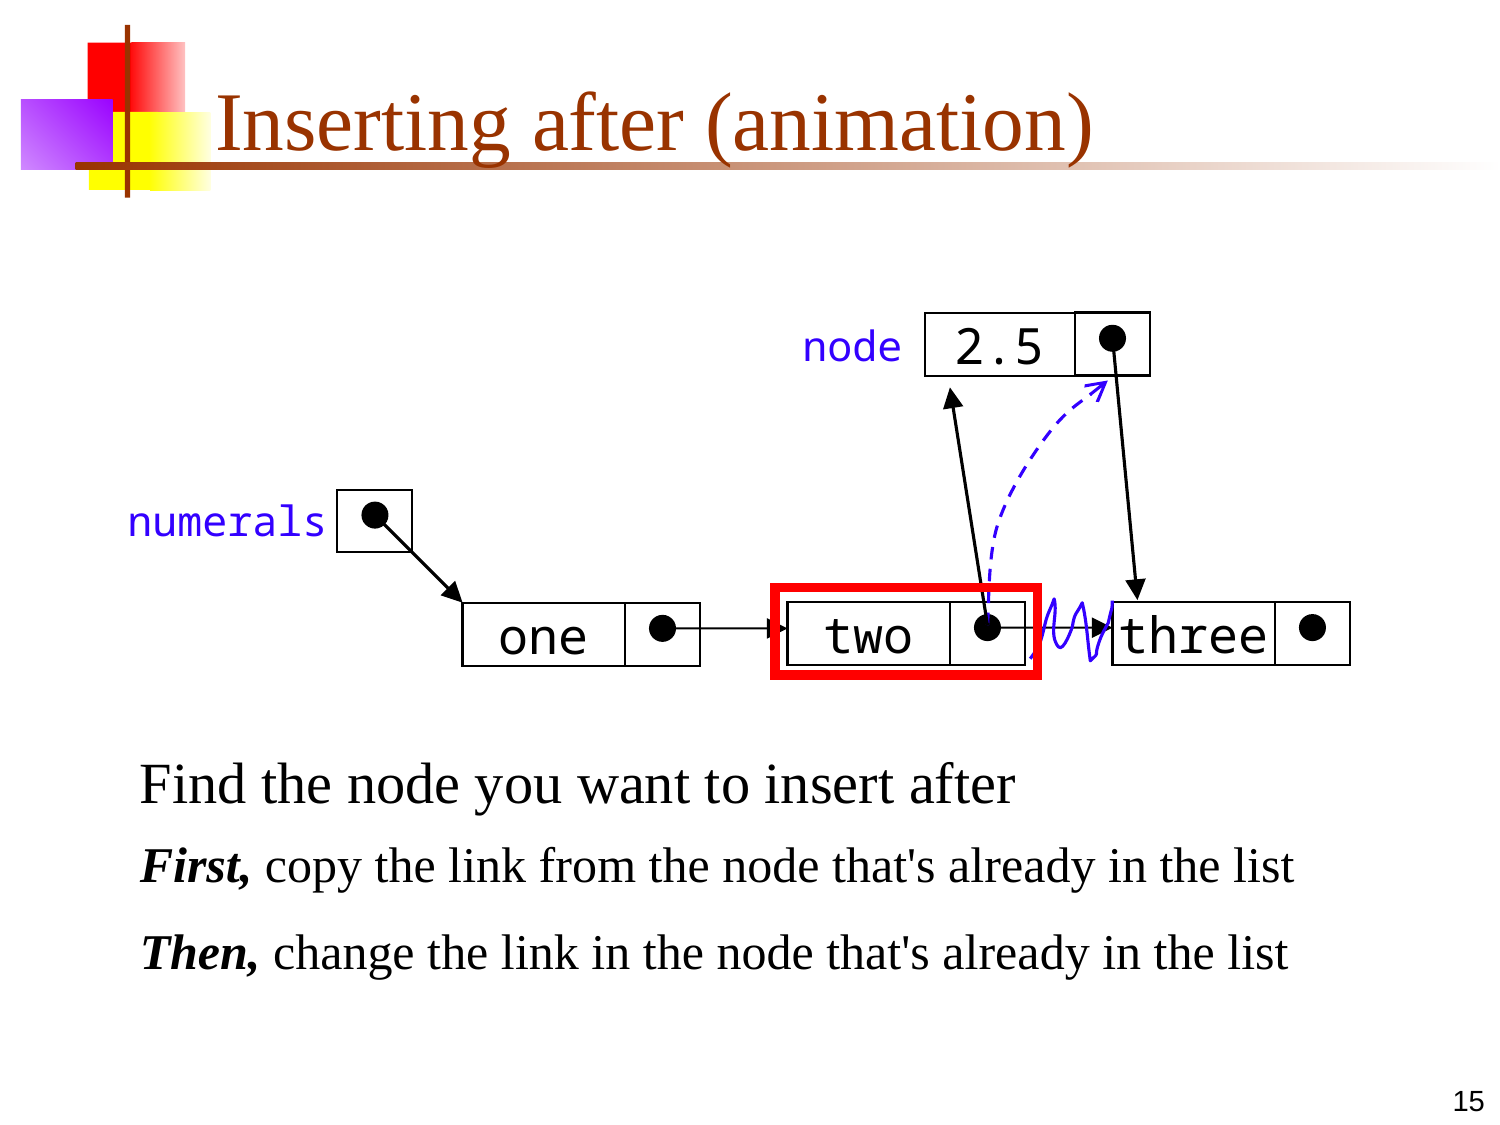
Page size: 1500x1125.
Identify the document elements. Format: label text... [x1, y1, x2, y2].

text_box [112, 487, 1351, 667]
text_box [1015, 388, 1105, 485]
text_box Find the node you want to insert after [124, 737, 1338, 823]
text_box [787, 312, 1151, 379]
title Inserting after (animation) [199, 37, 1479, 176]
slide_number 15 [1187, 1049, 1500, 1125]
text_box Then, change the link in the node that's already in the list [125, 912, 1425, 988]
text_box [942, 388, 966, 485]
text_box First, copy the link from the node that's already in the list [124, 824, 1338, 900]
